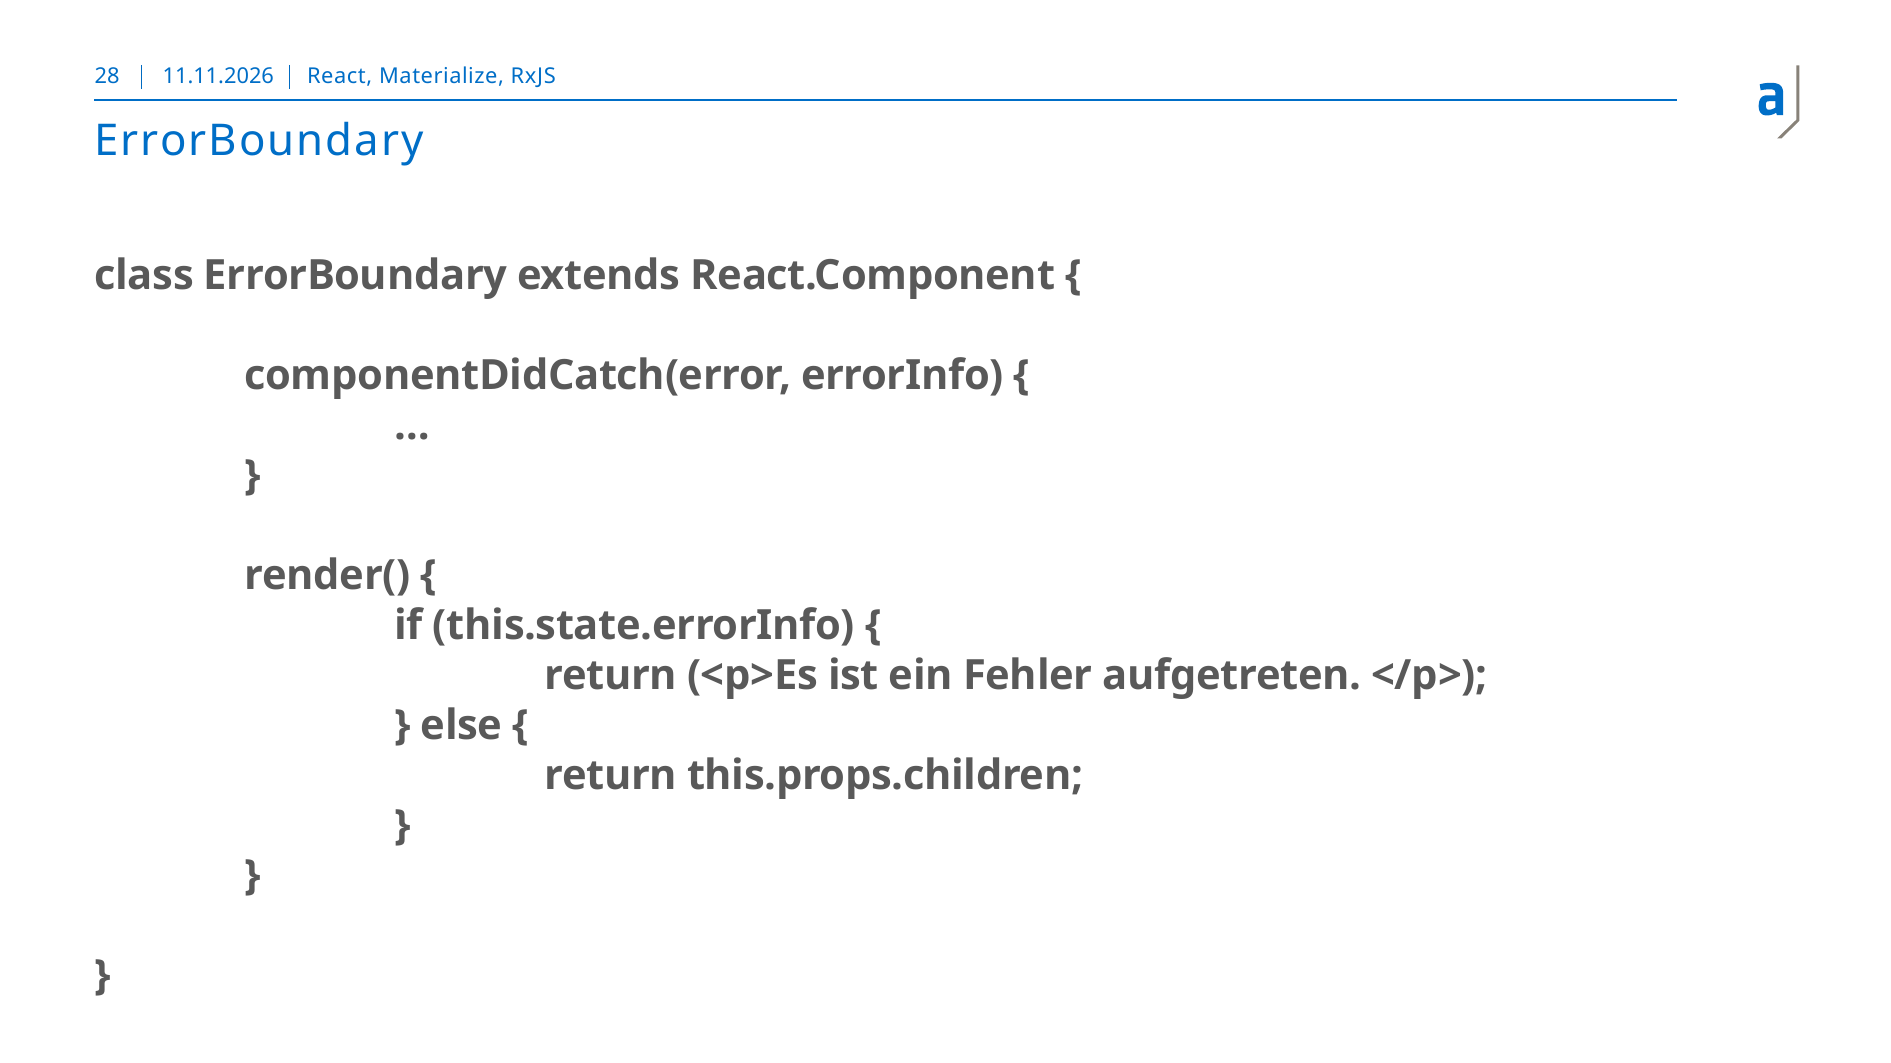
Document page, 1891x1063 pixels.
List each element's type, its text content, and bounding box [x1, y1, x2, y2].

title ErrorBoundary [94, 106, 1678, 220]
footer React, Materialize, RxJS [307, 59, 1678, 95]
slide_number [150, 59, 287, 95]
list class ErrorBoundary extends React.Component { componentDidCatch(error, errorInfo) { … } render() { if (this.state.errorInfo) { return (<p>Es ist ein Fehler aufgetreten. </p>); } else { return this.props.children; } } } [94, 247, 1678, 1016]
slide_number 28 [94, 59, 142, 95]
